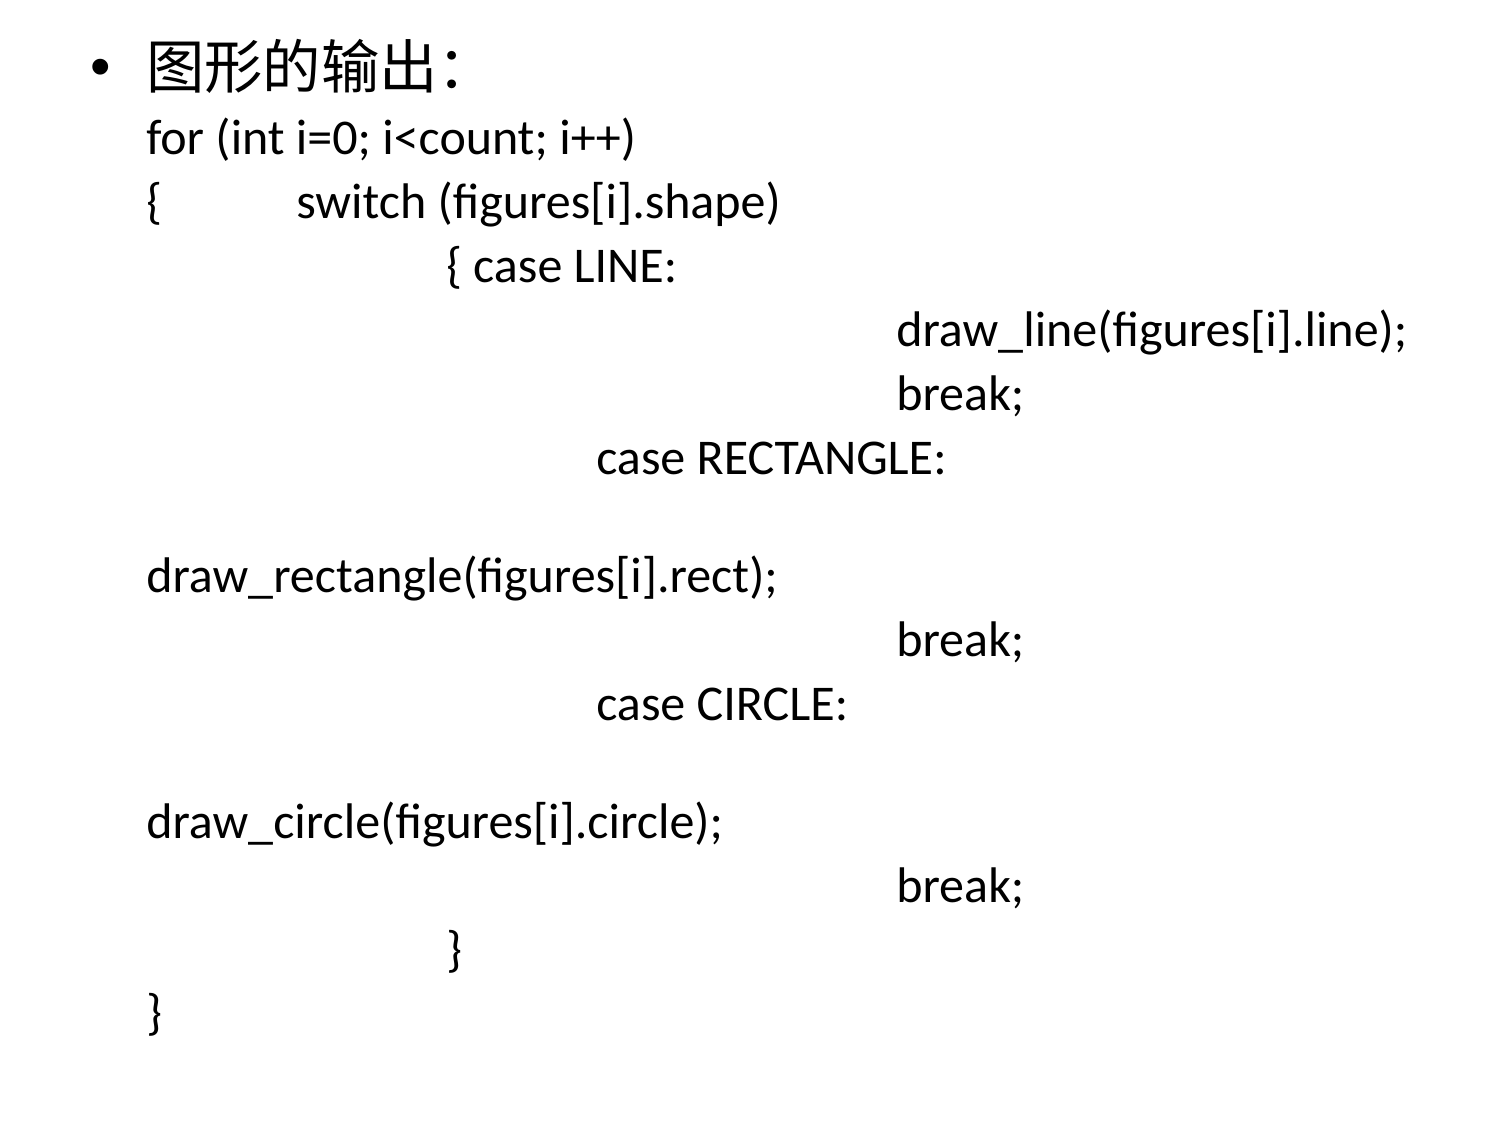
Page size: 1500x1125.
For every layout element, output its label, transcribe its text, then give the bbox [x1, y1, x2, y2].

list 图形的输出： for (int i=0; i<count; i++) { switch (figures[i].shape) { case LINE: draw_line(figures[i].line); break; case RECTANGLE: draw_rectangle(figures[i].rect); break; case CIRCLE: draw_circle(figures[i].circle); break; } } [75, 31, 1425, 1006]
